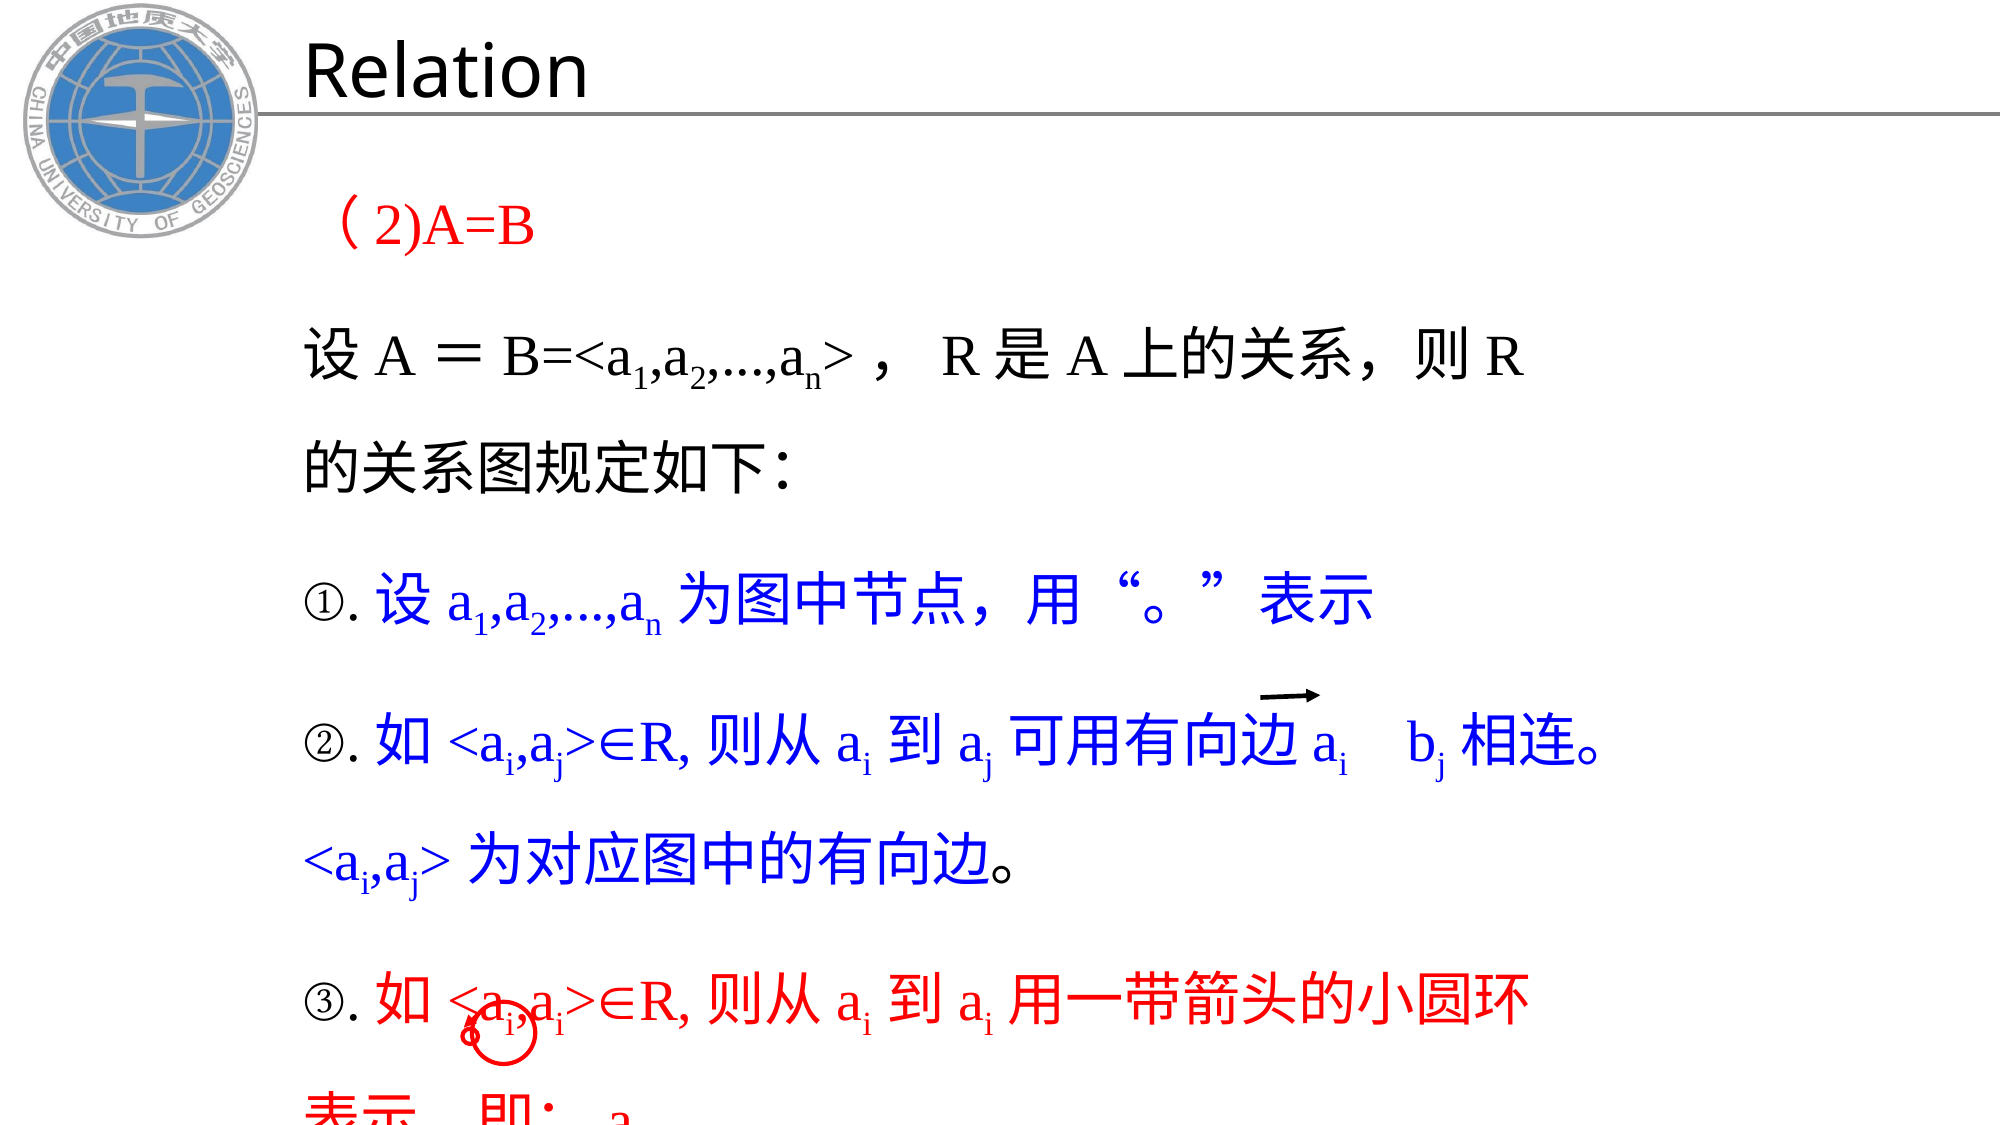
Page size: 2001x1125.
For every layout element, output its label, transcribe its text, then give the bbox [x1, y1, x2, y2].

picture [21, 3, 258, 239]
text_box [462, 1001, 536, 1064]
text_box Relation [287, 15, 1233, 120]
text_box [1260, 689, 1321, 702]
text_box （2)A=B 设A＝B=<a1,a2,...,an>，R是A上的关系，则R的关系图规定如下： ①.设a1,a2,...,an为图中节点，用“。”表示 ②.如<ai,aj>R,则从ai到aj可用有向边ai bj相连。<ai,aj>为对应图中的有向边。 ③.如<ai,ai>R,则从ai到ai用一带箭头的小圆环表示，即：ai [287, 144, 1600, 745]
